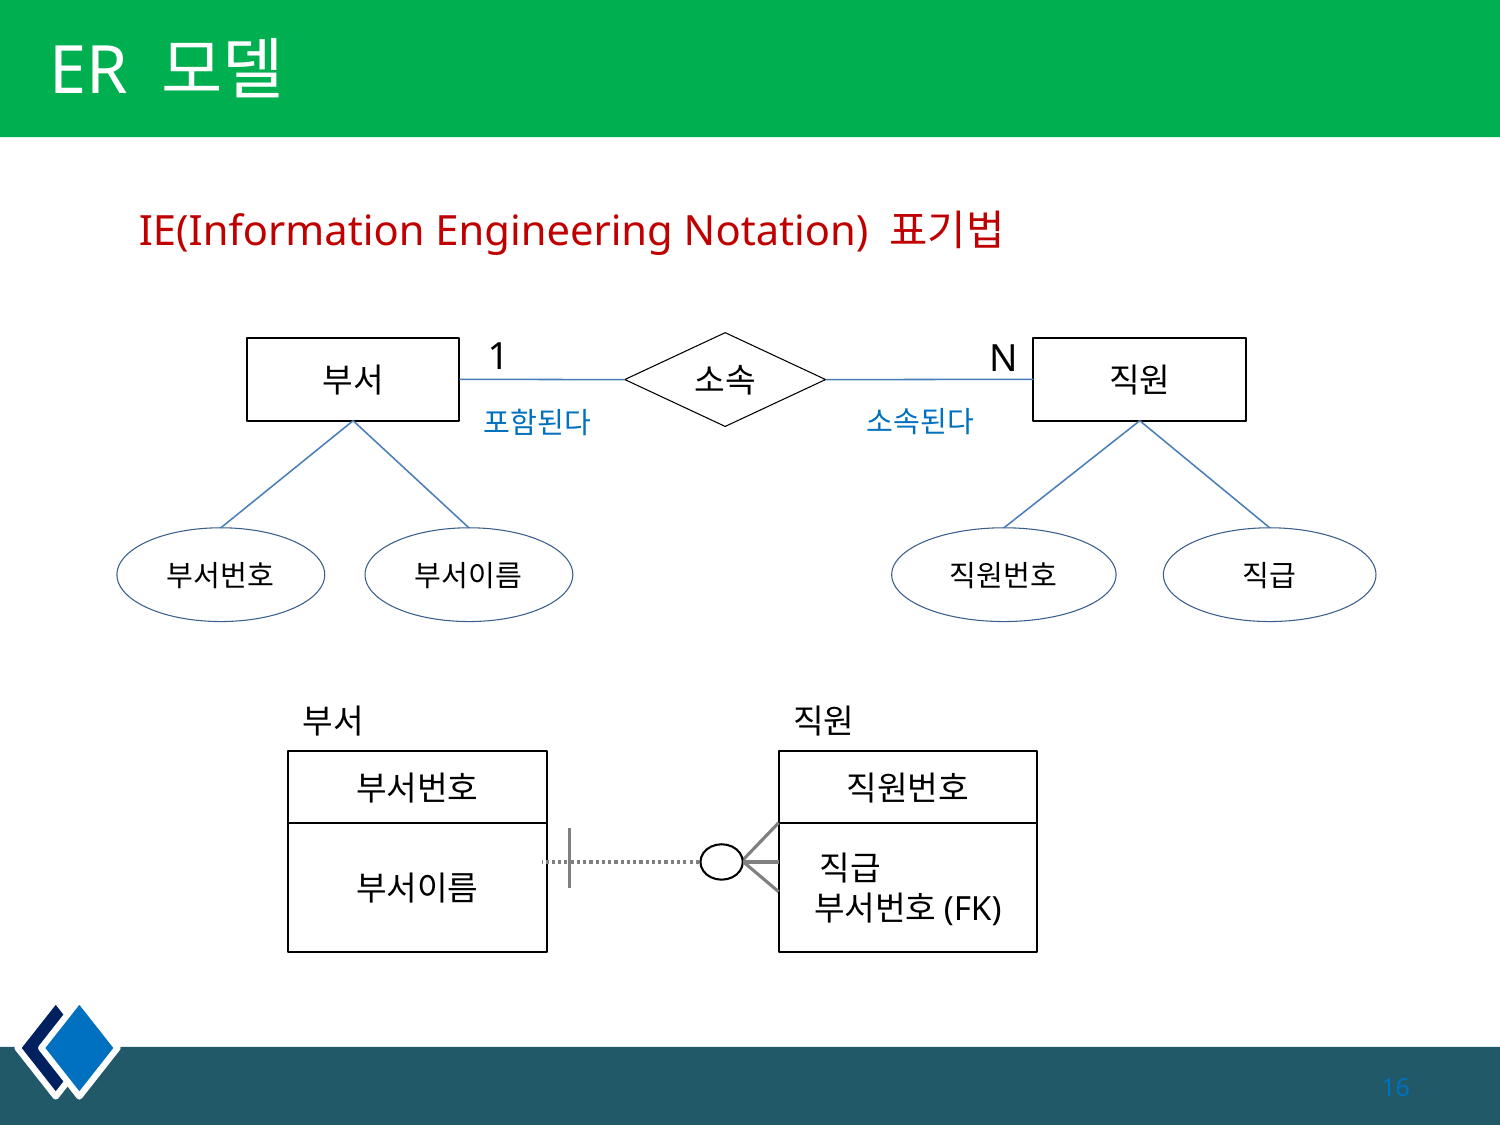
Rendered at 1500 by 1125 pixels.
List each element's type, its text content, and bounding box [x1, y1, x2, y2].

text_box 부서이름 [362, 525, 575, 624]
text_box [1003, 420, 1138, 529]
text_box 직원번호 [776, 749, 1039, 821]
title ER 모델 [0, 0, 939, 138]
text_box [698, 842, 733, 861]
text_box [1139, 420, 1270, 529]
text_box 부서 [288, 692, 411, 747]
text_box 포함된다 [468, 397, 625, 447]
text_box N [974, 326, 1034, 379]
text_box 부서번호 [114, 525, 327, 624]
text_box [700, 870, 738, 882]
text_box 소속 [623, 330, 827, 429]
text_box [743, 868, 779, 892]
text_box 부서이름 [286, 821, 549, 954]
text_box 부서번호 [286, 749, 549, 821]
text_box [738, 822, 779, 864]
text_box 직원번호 [889, 525, 1119, 624]
text_box IE(Information Engineering Notation) 표기법 [123, 196, 1046, 262]
text_box 직원 [1031, 336, 1248, 419]
text_box 부서 [245, 336, 461, 419]
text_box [220, 420, 351, 529]
slide_number 16 [1340, 1058, 1425, 1119]
text_box 직급 [1161, 525, 1379, 624]
text_box 소속된다 [851, 395, 1008, 446]
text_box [352, 420, 470, 529]
text_box 직급 부서번호(FK) [776, 821, 1039, 954]
text_box 1 [472, 324, 532, 378]
text_box 직원 [778, 692, 902, 747]
